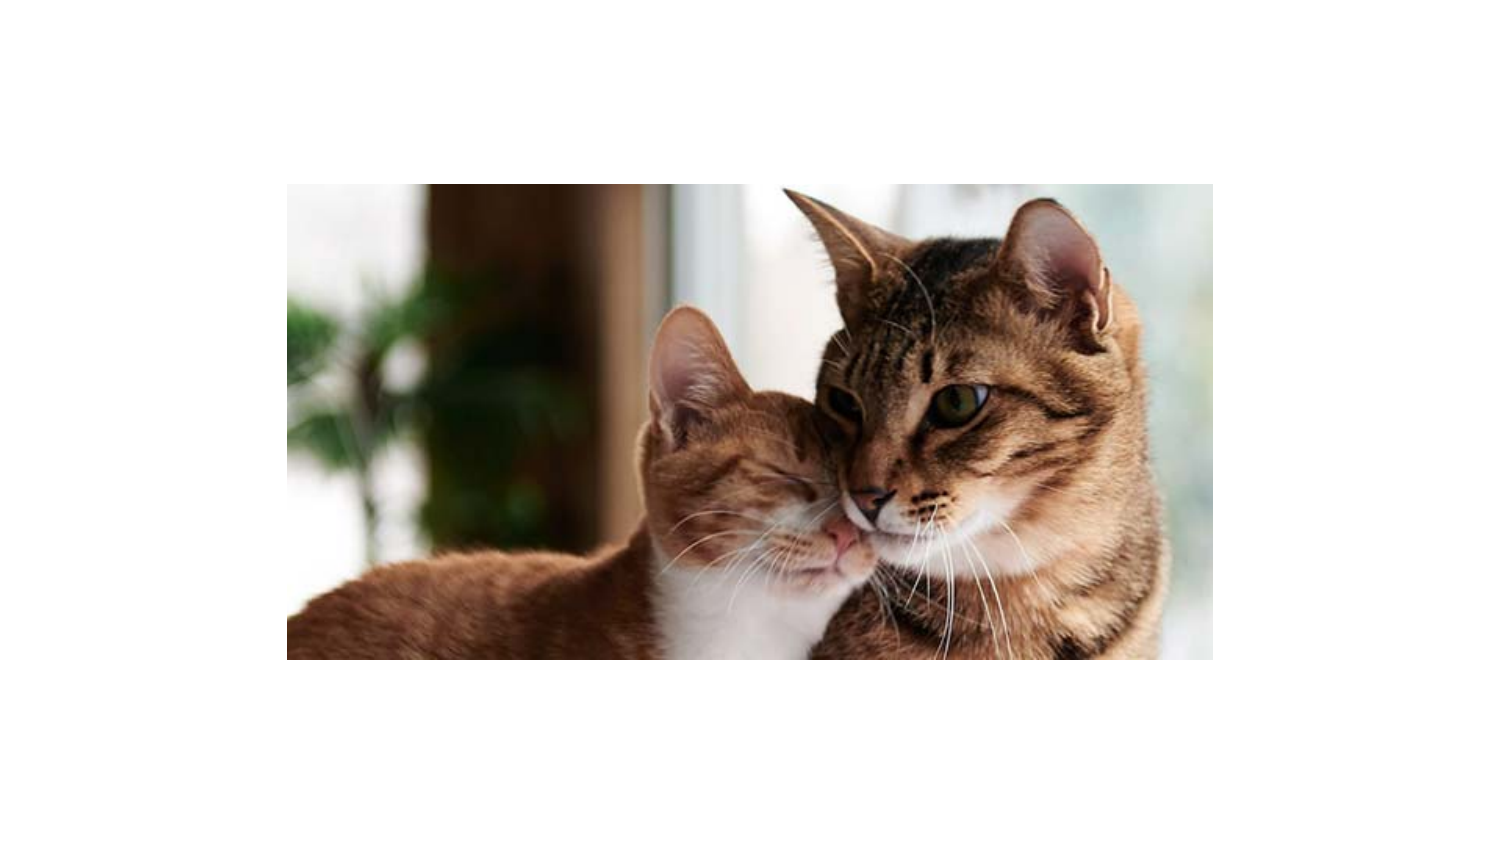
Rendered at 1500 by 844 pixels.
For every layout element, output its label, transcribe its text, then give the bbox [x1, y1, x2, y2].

picture [287, 184, 1213, 660]
title sdasadsada [51, 122, 1449, 459]
